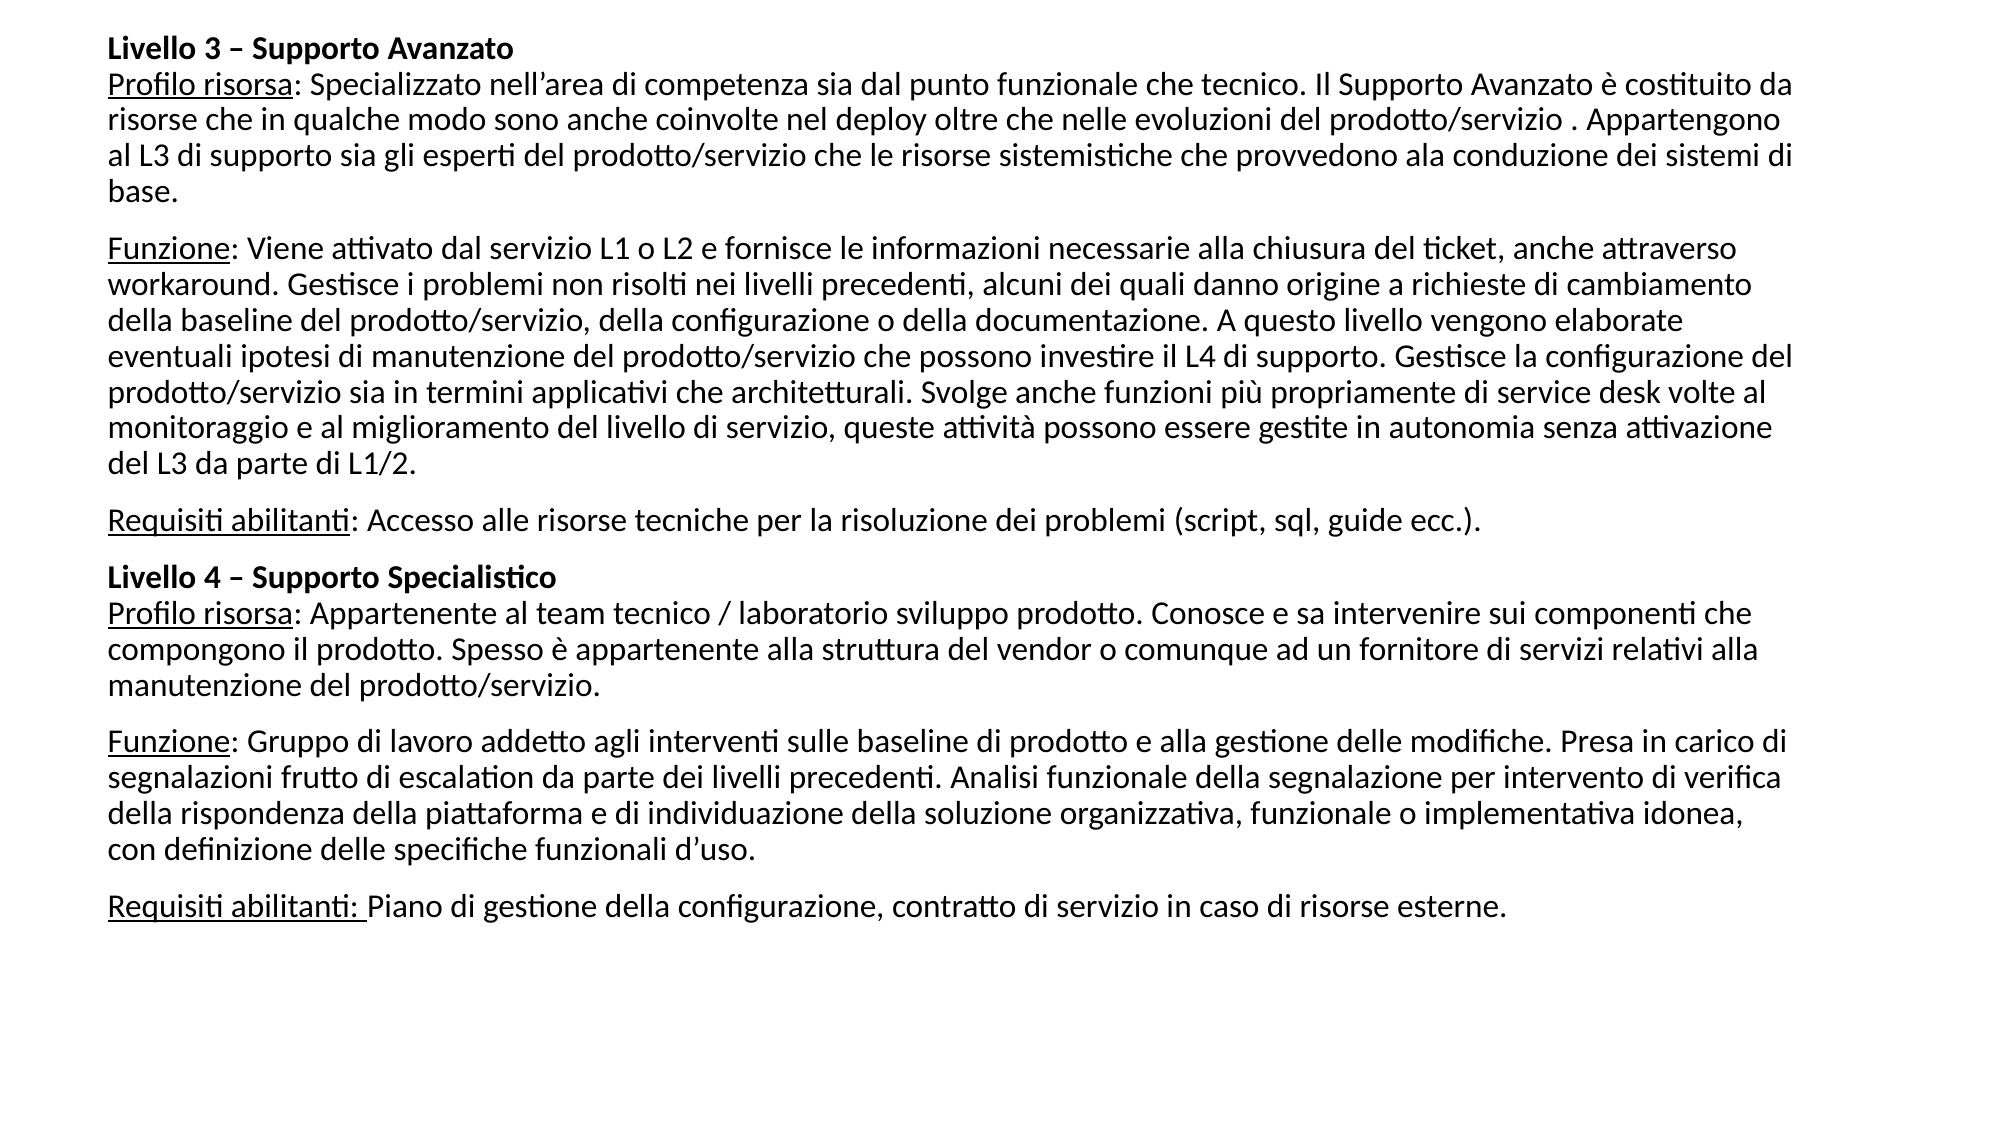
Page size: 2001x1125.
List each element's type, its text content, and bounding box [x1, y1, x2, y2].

list Livello 3 – Supporto Avanzato Profilo risorsa: Specializzato nell’area di competenza sia dal punto funzionale che tecnico. Il Supporto Avanzato è costituito da risorse che in qualche modo sono anche coinvolte nel deploy oltre che nelle evoluzioni del prodotto/servizio . Appartengono al L3 di supporto sia gli esperti del prodotto/servizio che le risorse sistemistiche che provvedono ala conduzione dei sistemi di base. Funzione: Viene attivato dal servizio L1 o L2 e fornisce le informazioni necessarie alla chiusura del ticket, anche attraverso workaround. Gestisce i problemi non risolti nei livelli precedenti, alcuni dei quali danno origine a richieste di cambiamento della baseline del prodotto/servizio, della configurazione o della documentazione. A questo livello vengono elaborate eventuali ipotesi di manutenzione del prodotto/servizio che possono investire il L4 di supporto. Gestisce la configurazione del prodotto/servizio sia in termini applicativi che architetturali. Svolge anche funzioni più propriamente di service desk volte al monitoraggio e al miglioramento del livello di servizio, queste attività possono essere gestite in autonomia senza attivazione del L3 da parte di L1/2. Requisiti abilitanti: Accesso alle risorse tecniche per la risoluzione dei problemi (script, sql, guide ecc.). Livello 4 – Supporto Specialistico Profilo risorsa: Appartenente al team tecnico / laboratorio sviluppo prodotto. Conosce e sa intervenire sui componenti che compongono il prodotto. Spesso è appartenente alla struttura del vendor o comunque ad un fornitore di servizi relativi alla manutenzione del prodotto/servizio. Funzione: Gruppo di lavoro addetto agli interventi sulle baseline di prodotto e alla gestione delle modifiche. Presa in carico di segnalazioni frutto di escalation da parte dei livelli precedenti. Analisi funzionale della segnalazione per intervento di verifica della rispondenza della piattaforma e di individuazione della soluzione organizzativa, funzionale o implementativa idonea, con definizione delle specifiche funzionali d’uso. Requisiti abilitanti: Piano di gestione della configurazione, contratto di servizio in caso di risorse esterne. [92, 22, 1818, 1013]
